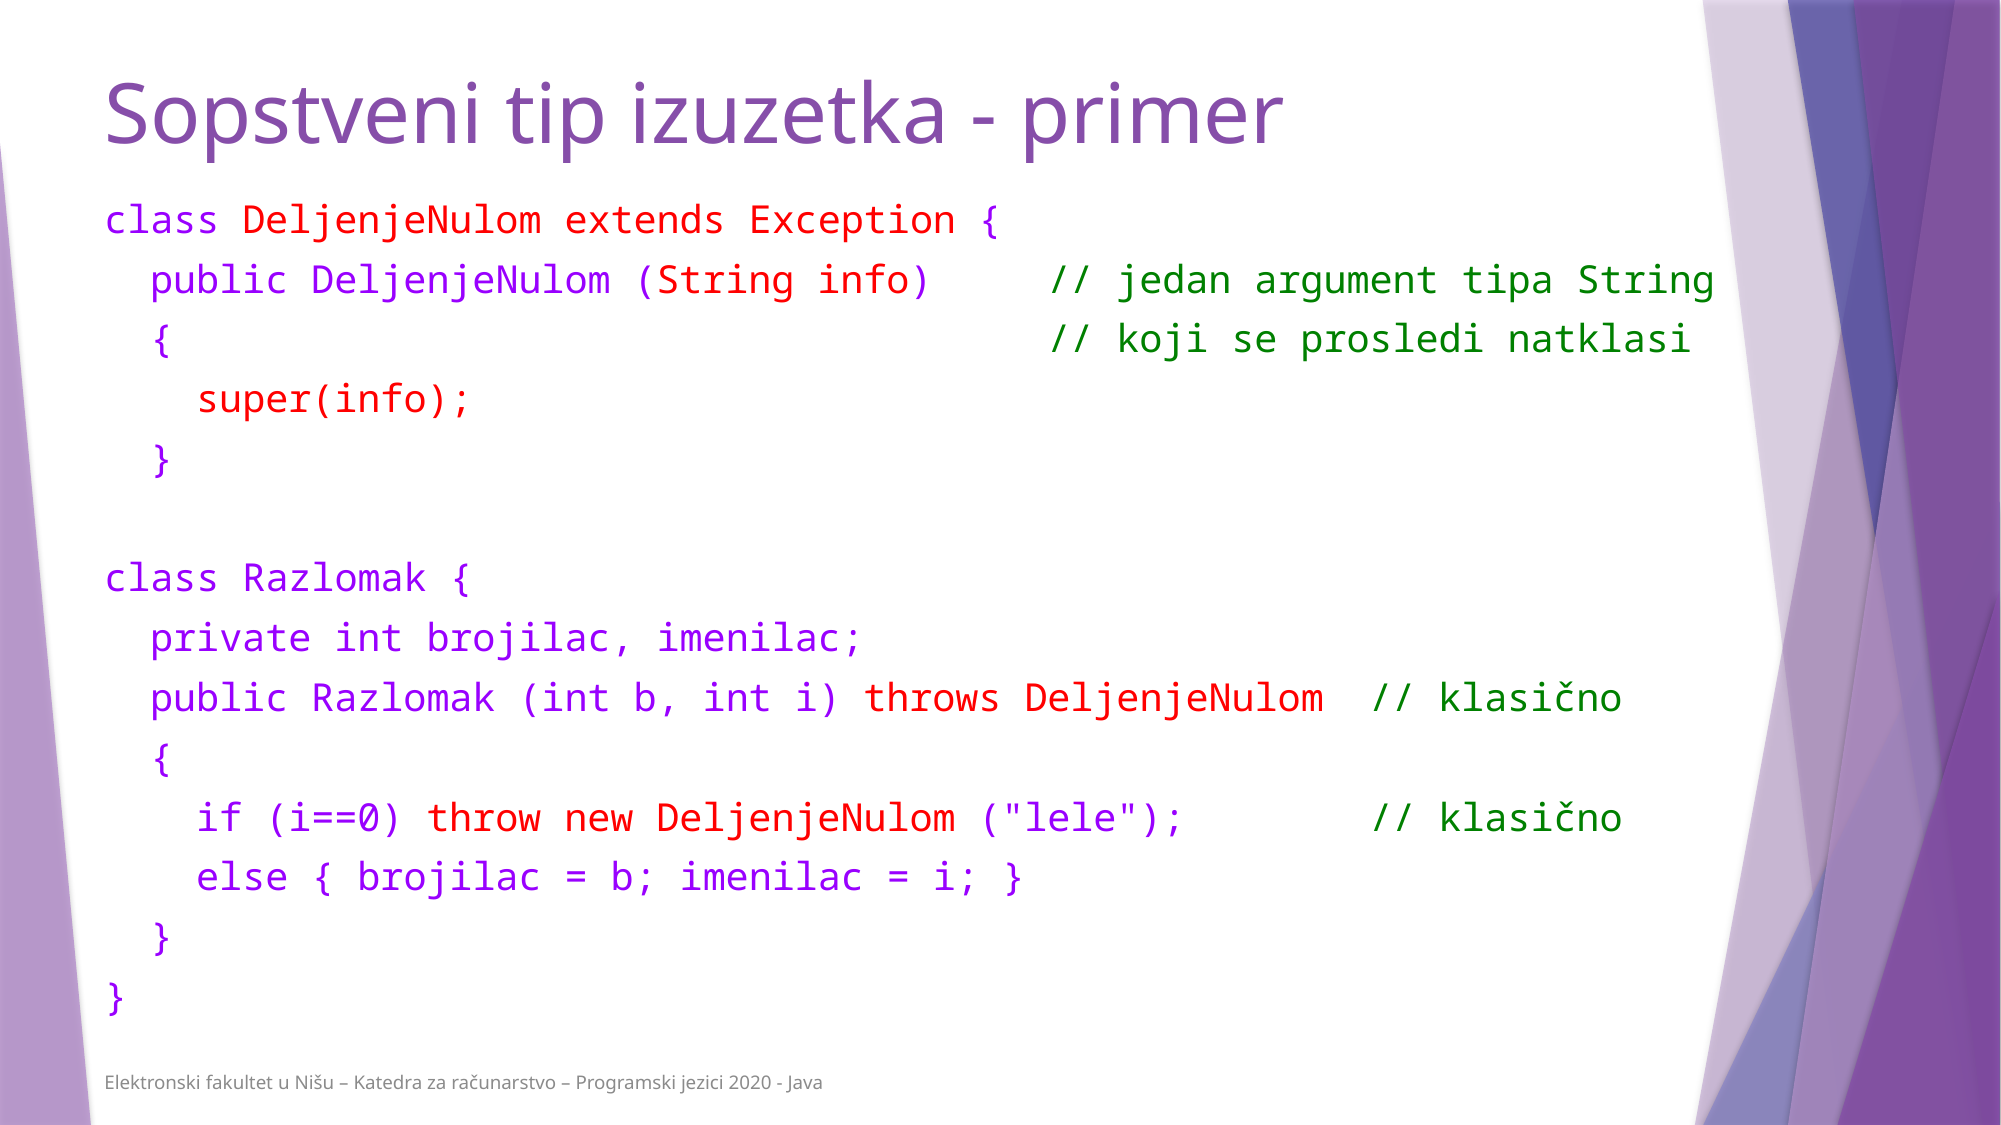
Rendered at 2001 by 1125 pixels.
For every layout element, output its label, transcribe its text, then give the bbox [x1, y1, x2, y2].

footer Elektronski fakultet u Nišu – Katedra za računarstvo – Programski jezici 2020 - Java [89, 1053, 1145, 1114]
title Sopstveni tip izuzetka - primer [89, 52, 1736, 159]
list class DeljenjeNulom extends Exception { public DeljenjeNulom (String info) // jedan argument tipa String { // koji se prosledi natklasi super(info); } class Razlomak { private int brojilac, imenilac; public Razlomak (int b, int i) throws DeljenjeNulom // klasično { if (i==0) throw new DeljenjeNulom ("lele"); // klasično else { brojilac = b; imenilac = i; } } } [89, 187, 1736, 1054]
